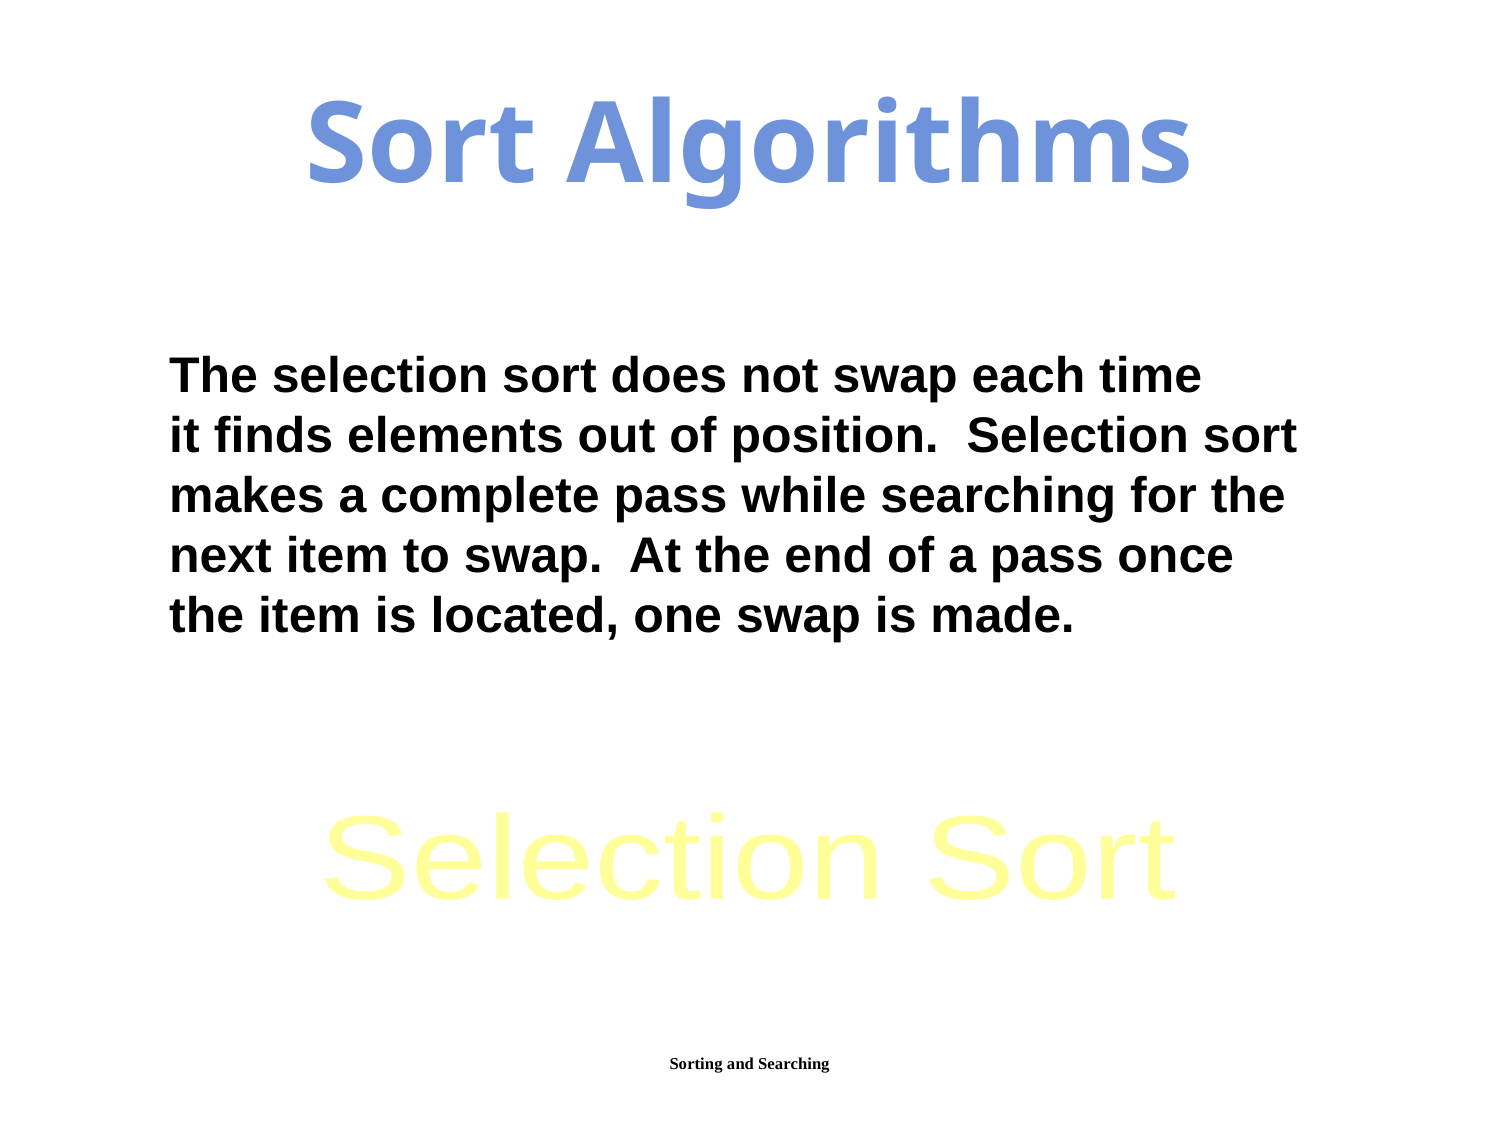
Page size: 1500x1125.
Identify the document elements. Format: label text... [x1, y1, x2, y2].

footer Sorting and Searching [512, 1024, 988, 1101]
text_box Sort Algorithms [0, 62, 1500, 213]
text_box The selection sort does not swap each time it finds elements out of position. Selection sort makes a complete pass while searching for the next item to swap. At the end of a pass once the item is located, one swap is made. [154, 274, 1314, 650]
